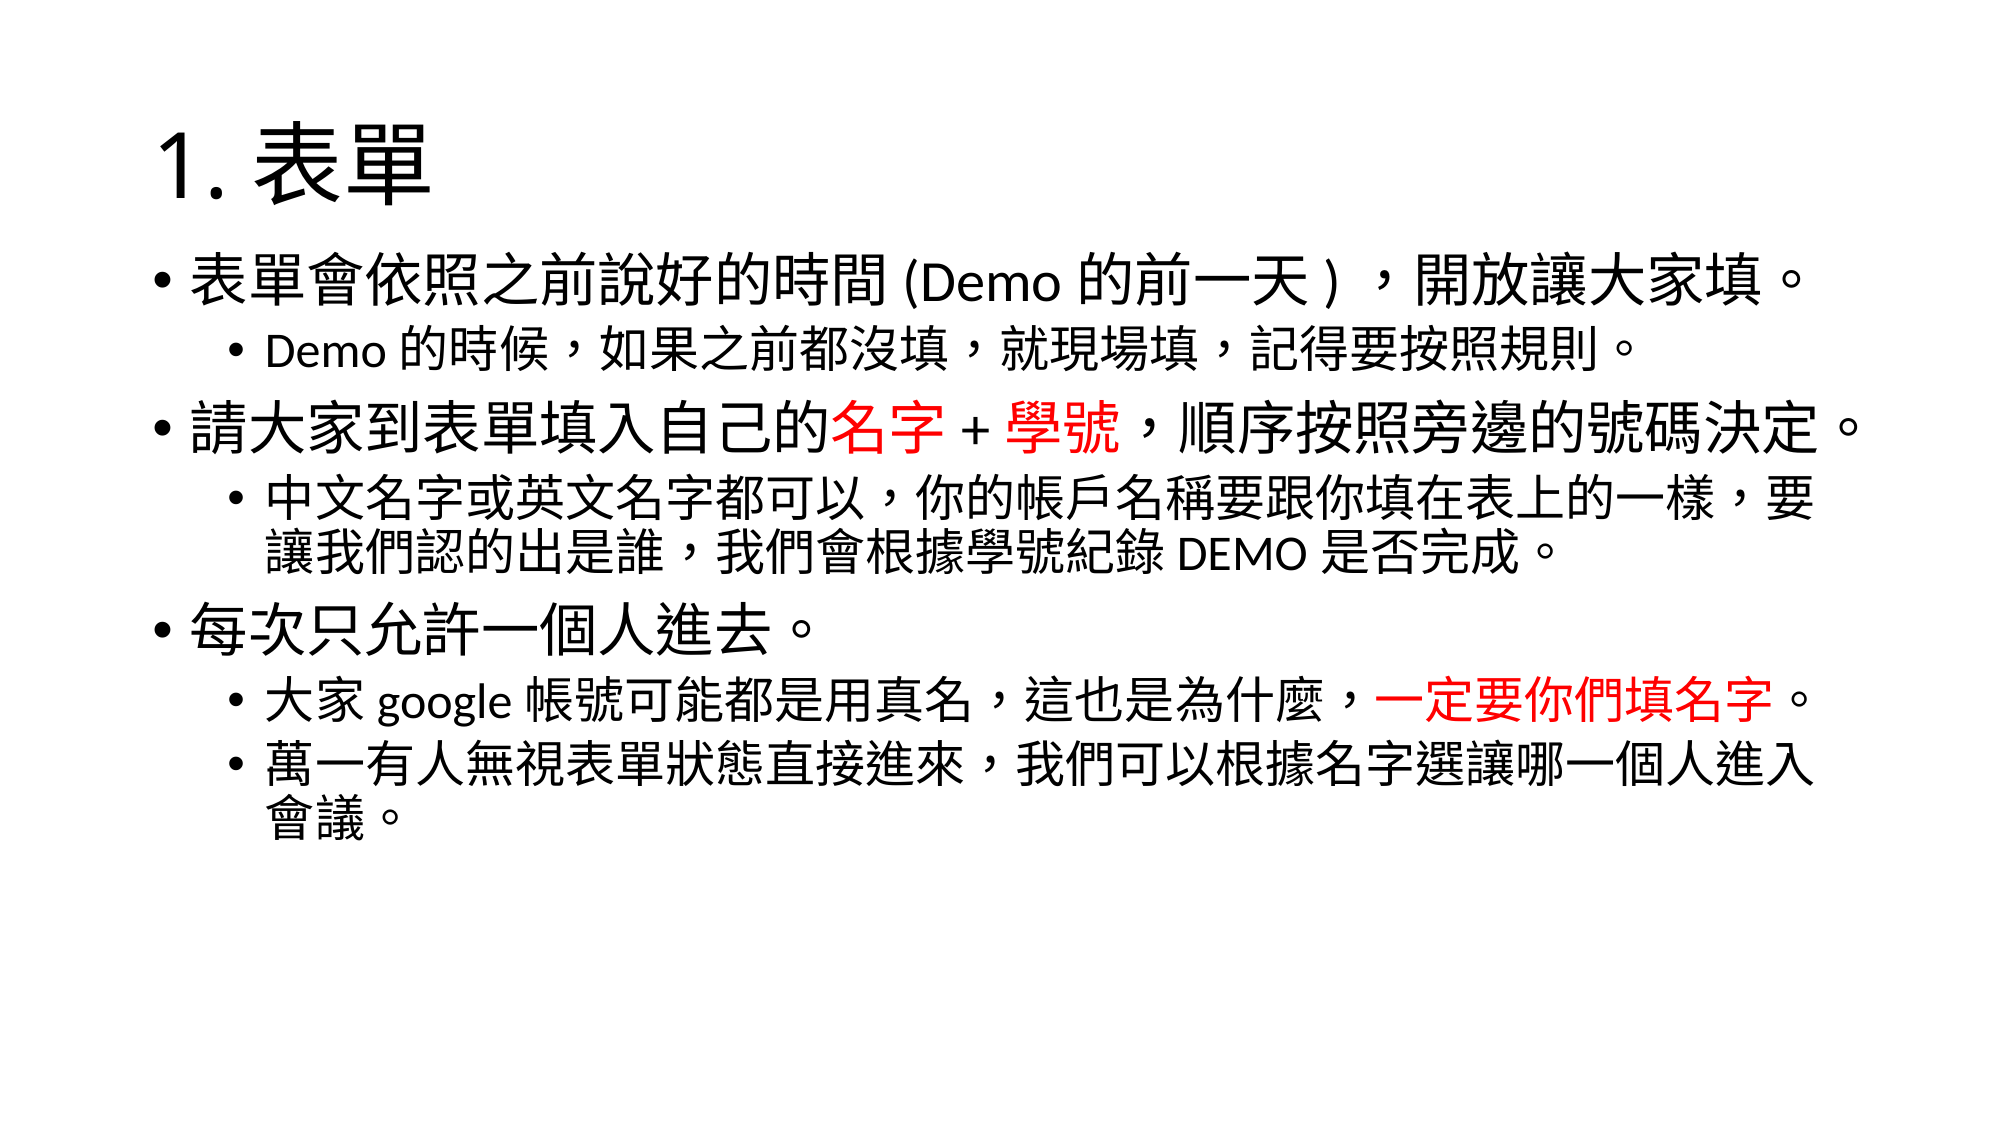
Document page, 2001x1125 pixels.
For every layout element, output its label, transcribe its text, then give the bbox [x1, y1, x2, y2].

title 1.表單 [137, 59, 1863, 244]
list 表單會依照之前說好的時間(Demo的前一天)，開放讓大家填。 Demo的時候，如果之前都沒填，就現場填，記得要按照規則。 請大家到表單填入自己的名字+學號，順序按照旁邊的號碼決定。 中文名字或英文名字都可以，你的帳戶名稱要跟你填在表上的一樣，要讓我們認的出是誰，我們會根據學號紀錄DEMO是否完成。 每次只允許一個人進去。 大家google帳號可能都是用真名，這也是為什麼，一定要你們填名字。 萬一有人無視表單狀態直接進來，我們可以根據名字選讓哪一個人進入會議。 [137, 244, 1863, 1048]
